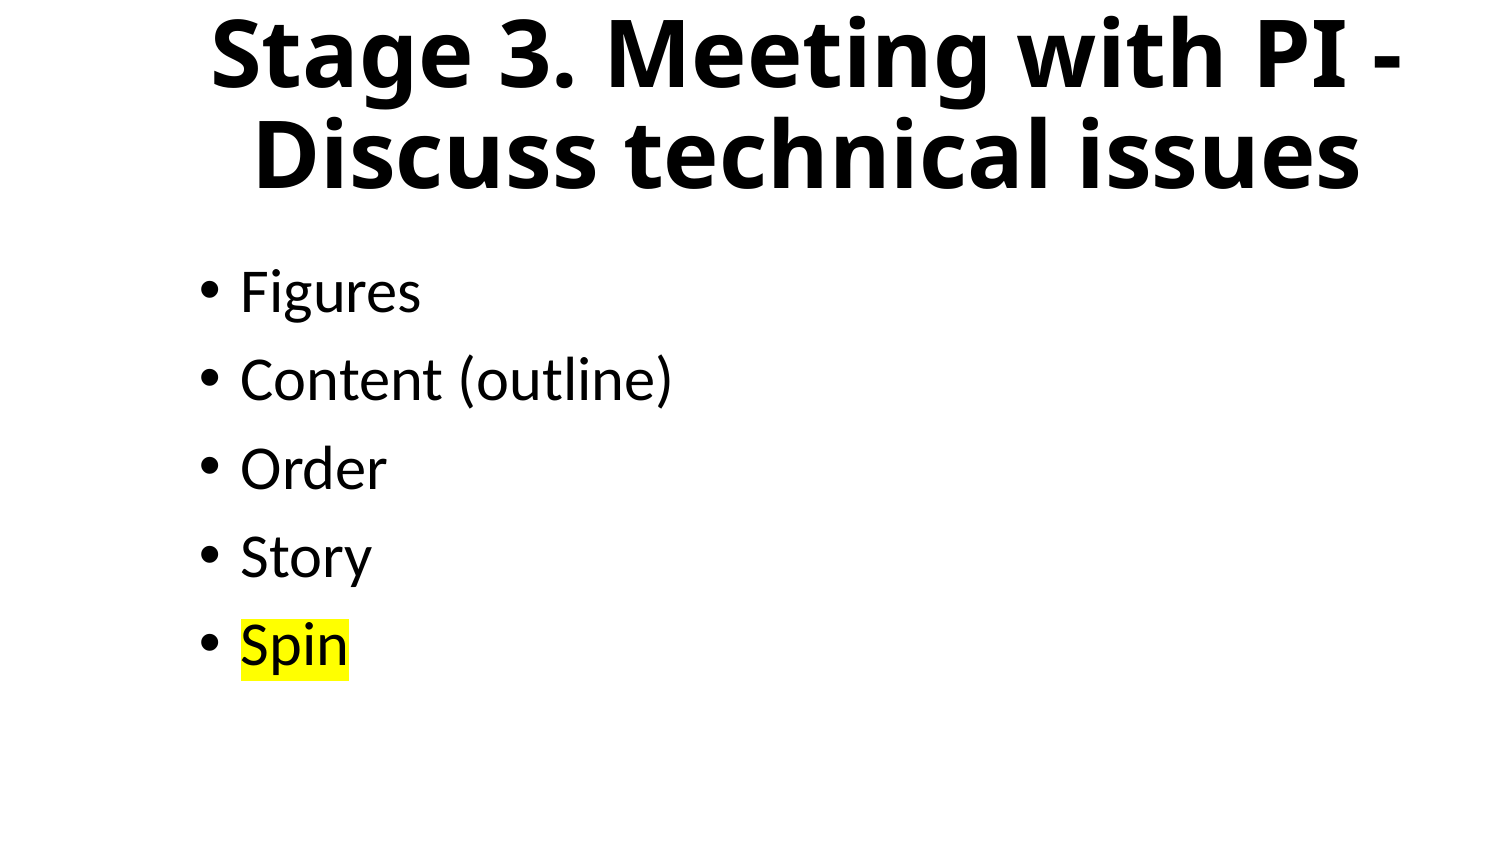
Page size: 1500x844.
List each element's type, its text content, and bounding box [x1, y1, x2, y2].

title Stage 3. Meeting with PI - Discuss technical issues [187, 0, 1426, 217]
text_box Figures Content (outline) Order Story Spin [187, 253, 1313, 844]
